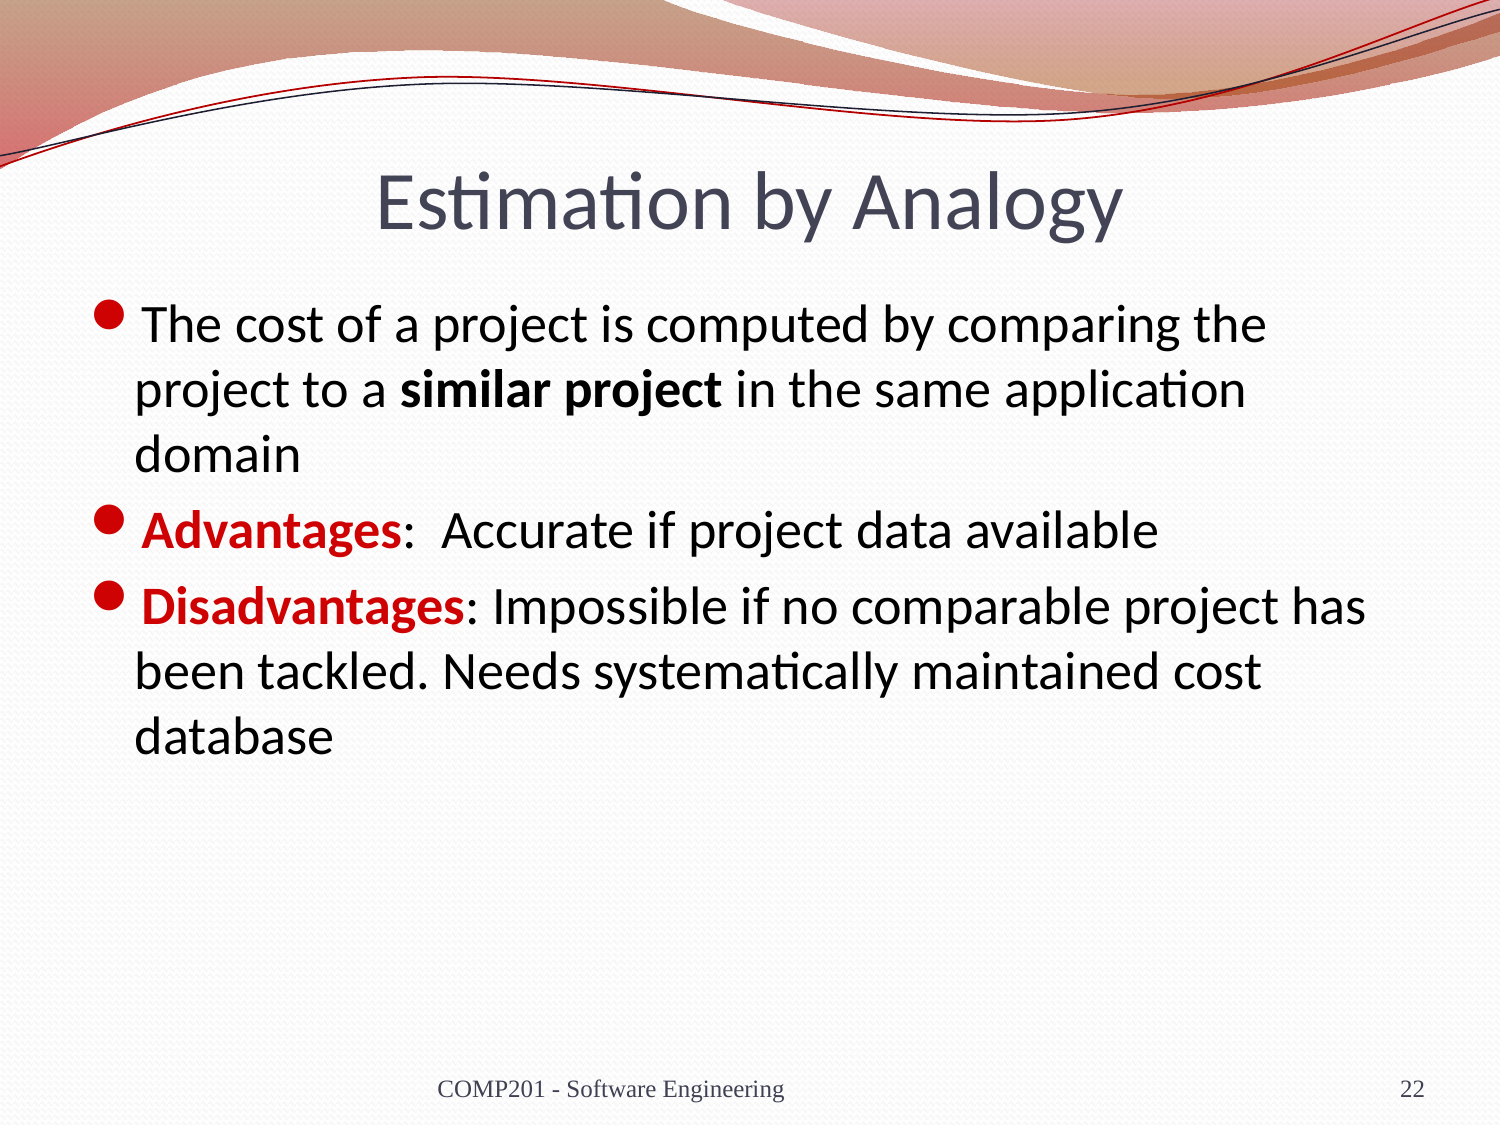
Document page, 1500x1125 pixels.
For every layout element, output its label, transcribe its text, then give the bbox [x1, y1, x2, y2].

footer COMP201 - Software Engineering [437, 1042, 988, 1103]
title Estimation by Analogy [75, 115, 1425, 247]
slide_number 22 [1299, 1042, 1425, 1103]
list The cost of a project is computed by comparing the project to a similar project in the same application domain Advantages: Accurate if project data available Disadvantages: Impossible if no comparable project has been tackled. Needs systematically maintained cost database [75, 281, 1425, 1038]
